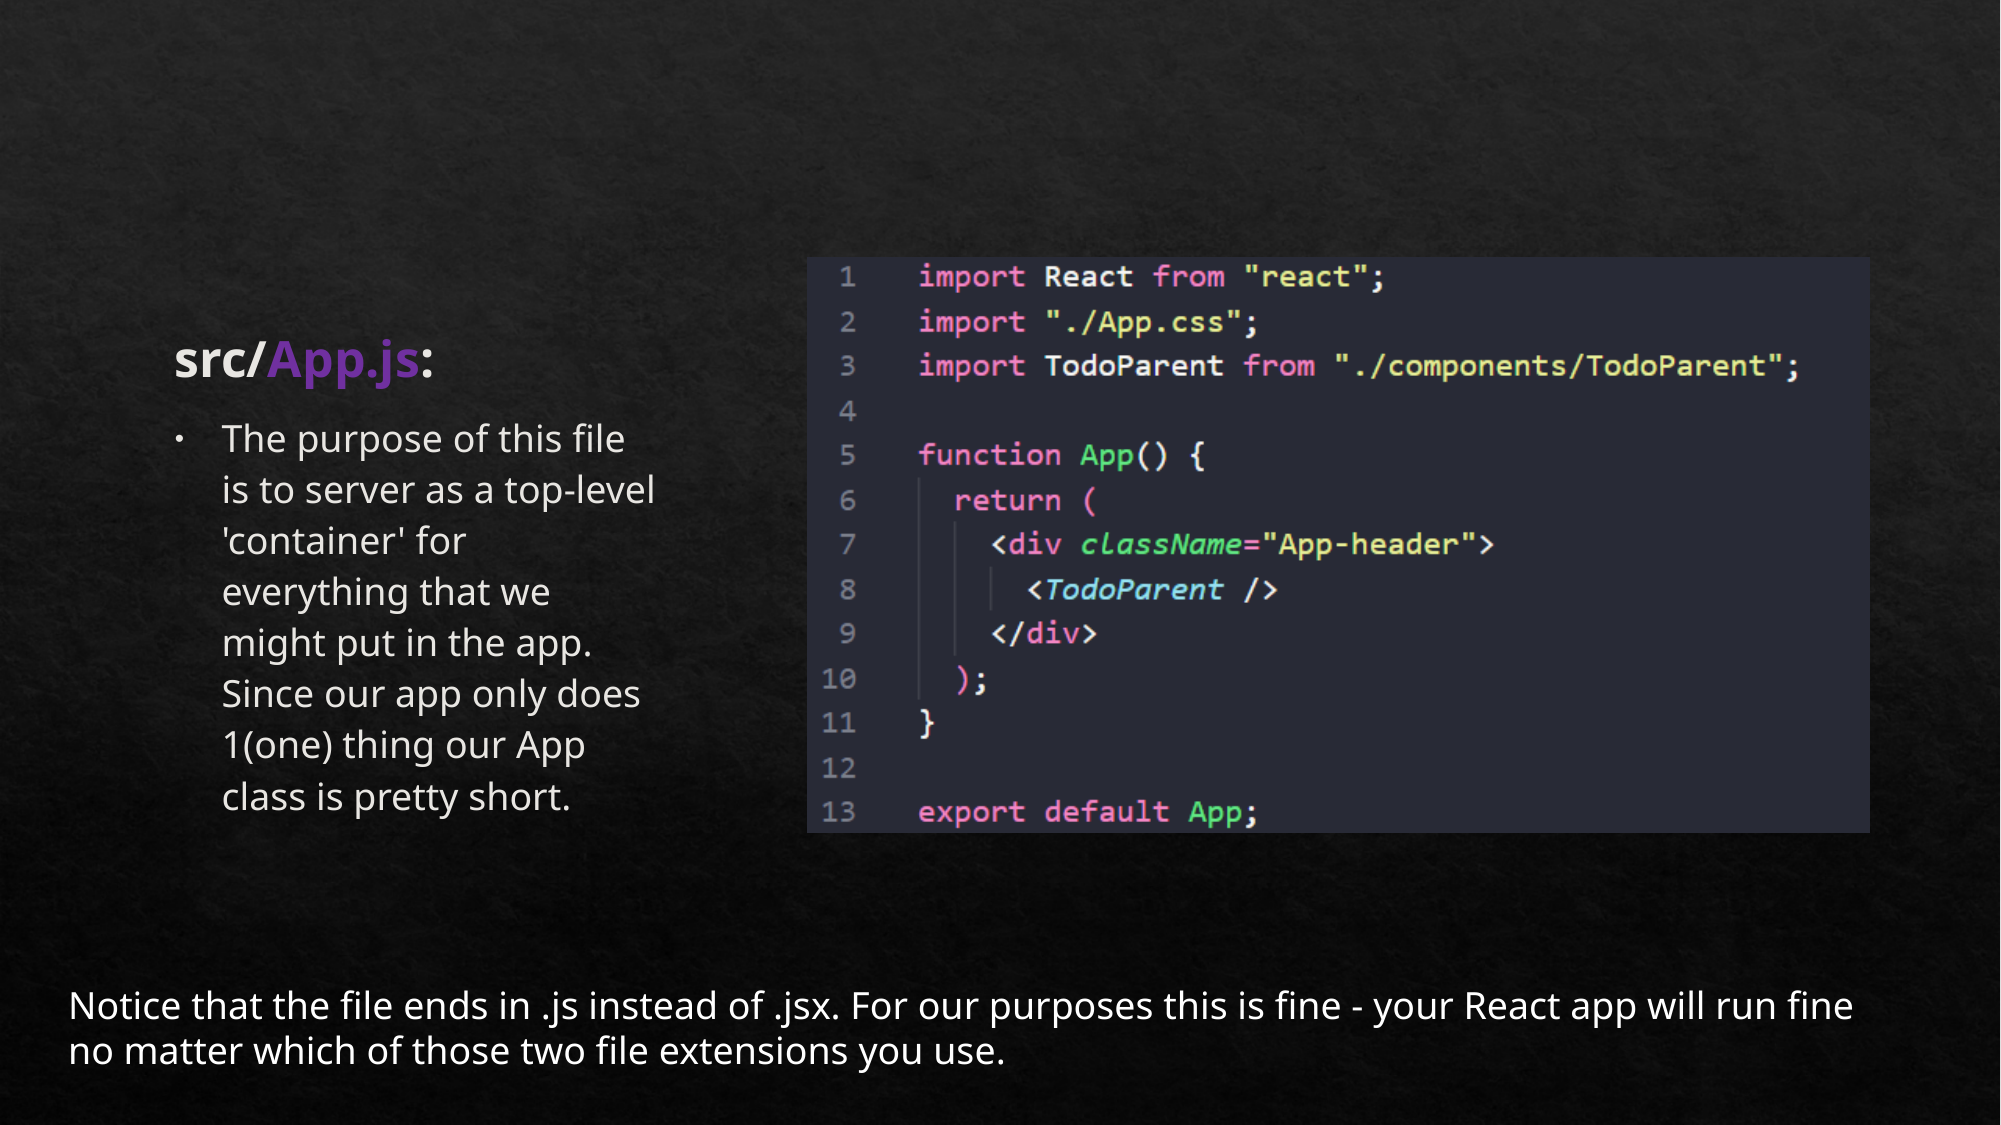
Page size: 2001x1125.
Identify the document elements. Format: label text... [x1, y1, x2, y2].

text_box src/App.js: The purpose of this file is to server as a top-level 'container' for everything that we might put in the app. Since our app only does 1(one) thing our App class is pretty short. [159, 317, 678, 865]
text_box Notice that the file ends in .js instead of .jsx. For our purposes this is fine - your React app will run fine no matter which of those two file extensions you use. [53, 974, 1916, 1125]
picture [806, 257, 1870, 833]
